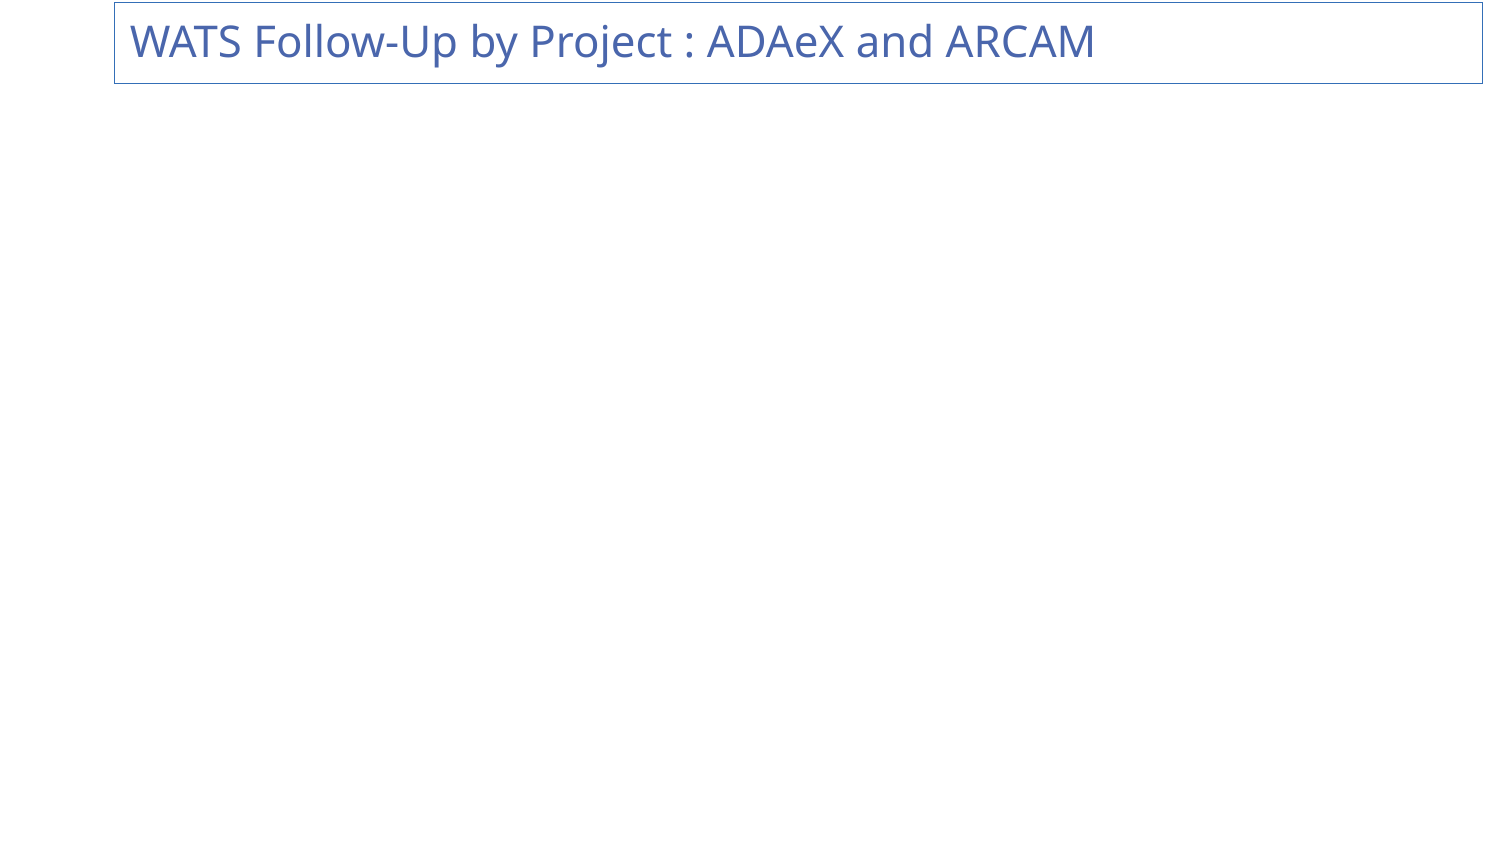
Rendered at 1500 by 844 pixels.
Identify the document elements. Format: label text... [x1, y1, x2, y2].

title WATS Follow-Up by Project : ADAeX and ARCAM [114, 2, 1483, 84]
